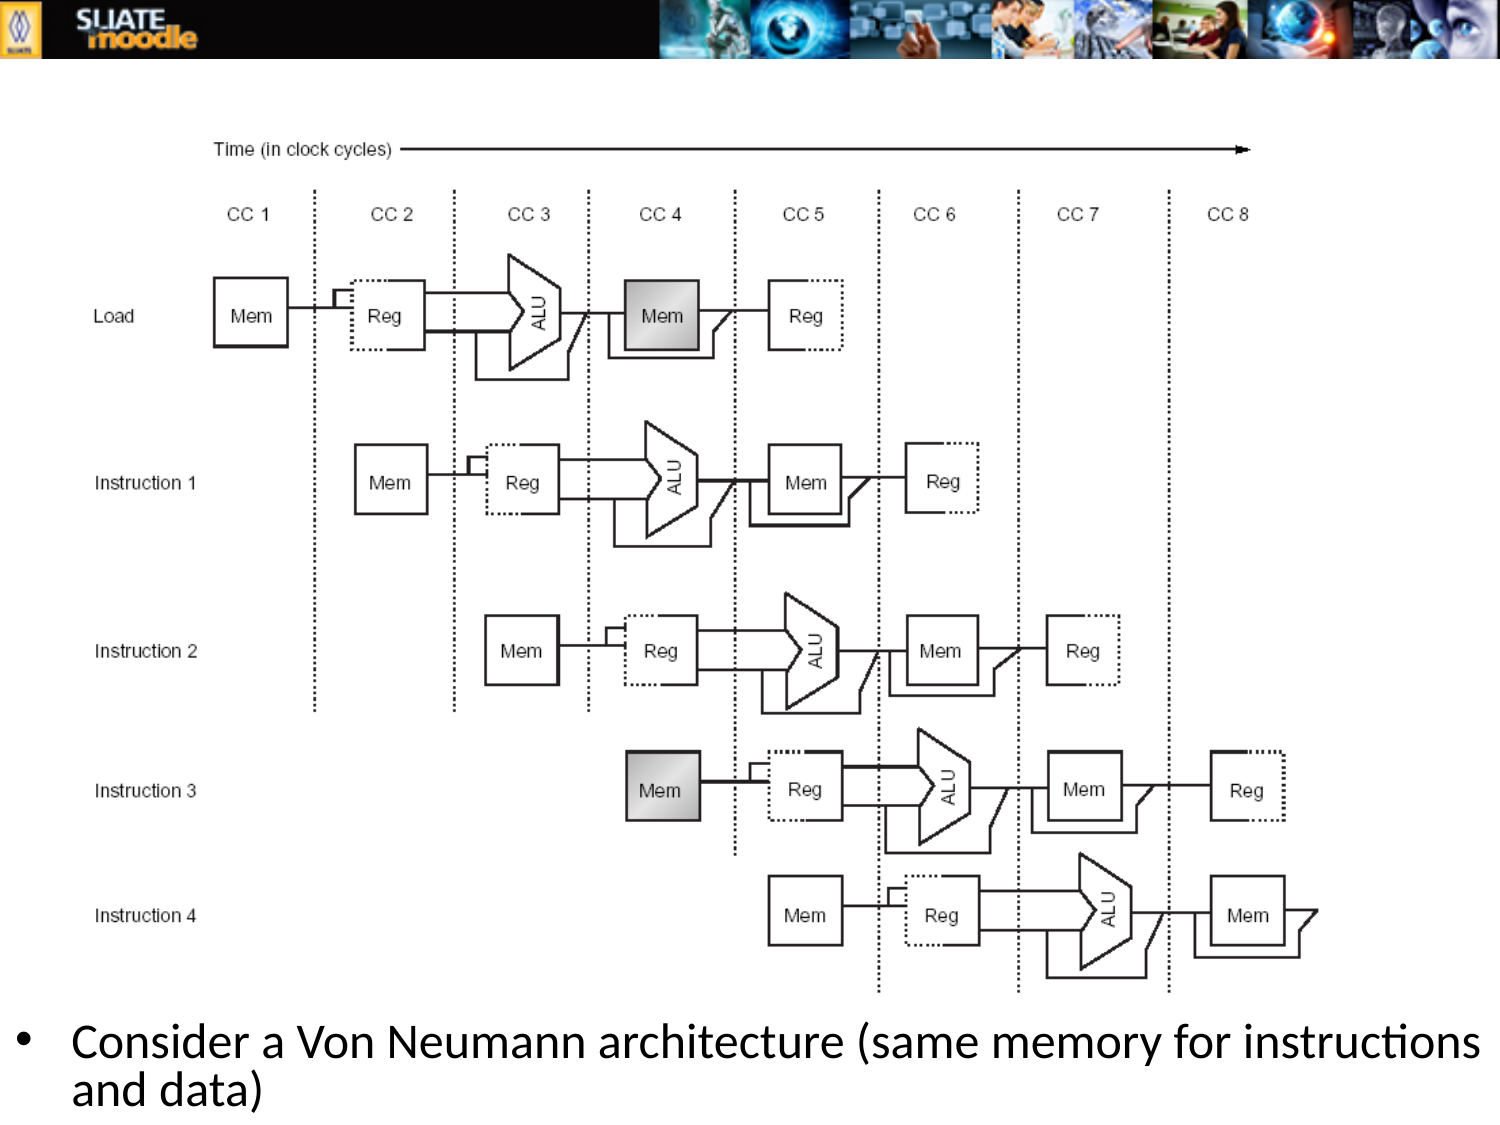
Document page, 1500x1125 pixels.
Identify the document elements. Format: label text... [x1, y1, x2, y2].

picture [87, 137, 1328, 1001]
list Consider a Von Neumann architecture (same memory for instructions and data) [0, 1012, 1500, 1125]
title Structural Hazards (2) [75, 99, 1425, 288]
picture [0, 0, 1500, 59]
